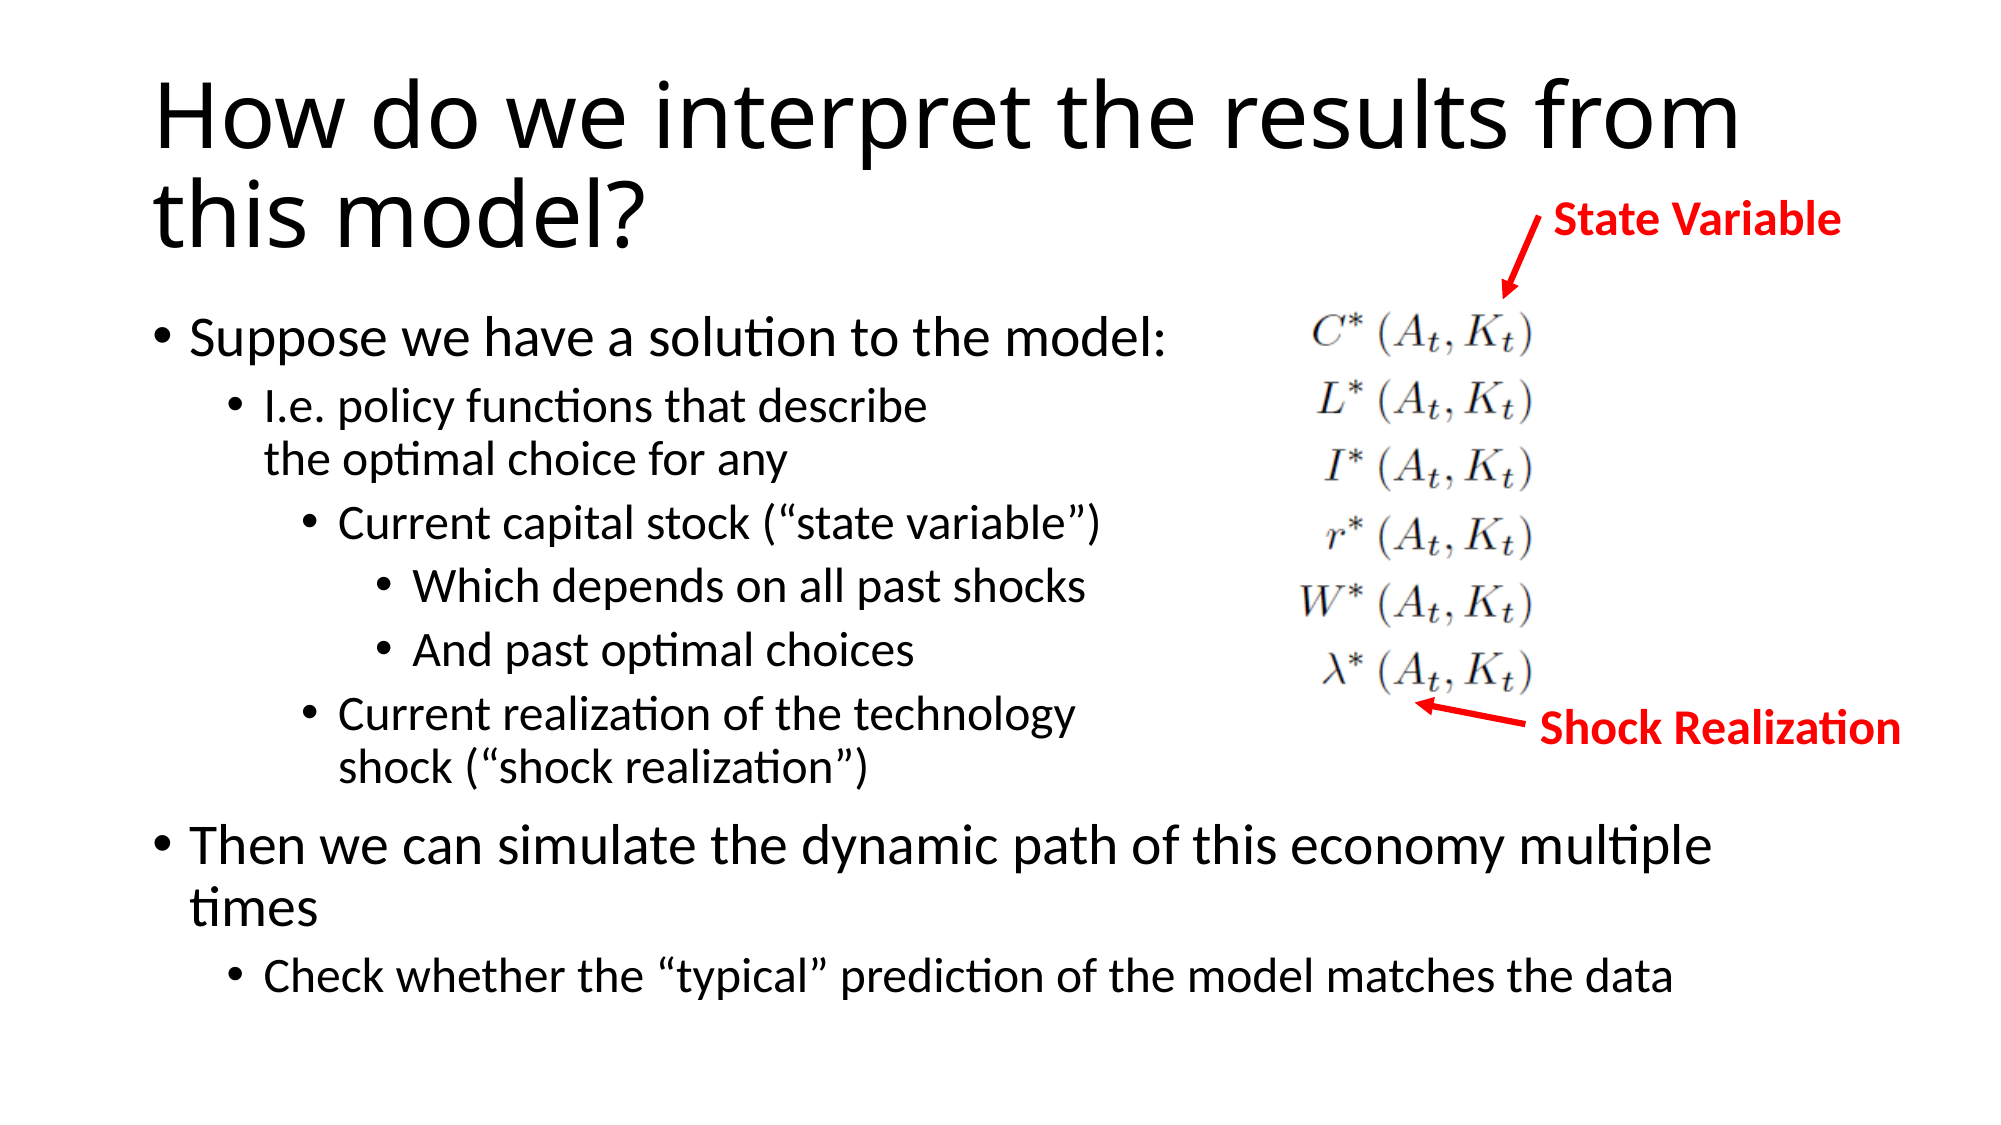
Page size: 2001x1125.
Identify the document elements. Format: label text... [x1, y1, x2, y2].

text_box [1414, 702, 1526, 725]
picture [1270, 299, 1560, 703]
text_box State Variable [1538, 178, 1878, 254]
text_box Shock Realization [1525, 686, 2000, 762]
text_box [1502, 216, 1539, 299]
title How do we interpret the results from this model? [137, 59, 1863, 278]
list Suppose we have a solution to the model: I.e. policy functions that describe the optimal choice for any Current capital stock (“state variable”) Which depends on all past shocks And past optimal choices Current realization of the technology shock (“shock realization”) Then we can simulate the dynamic path of this economy multiple times Check whether the “typical” prediction of the model matches the data [137, 299, 1863, 1014]
